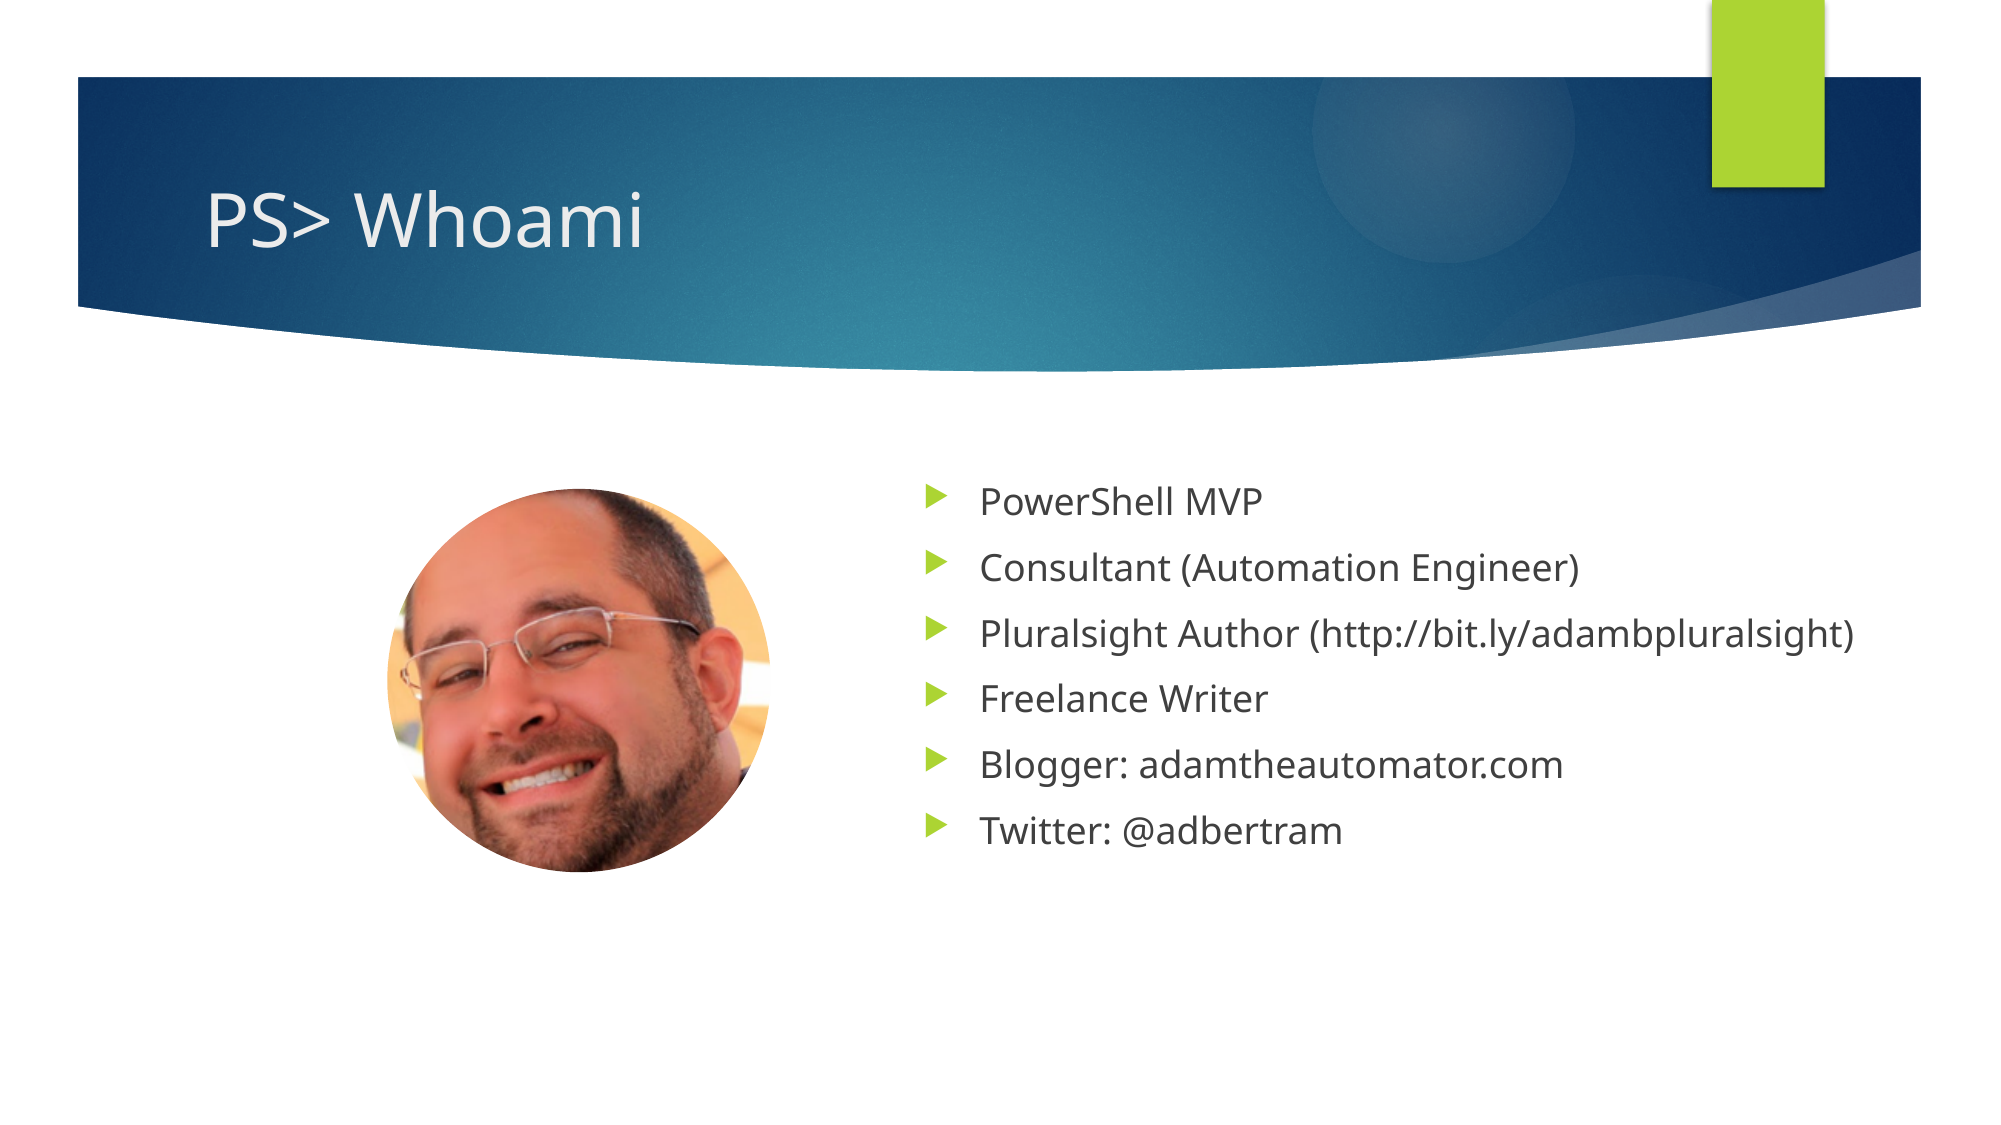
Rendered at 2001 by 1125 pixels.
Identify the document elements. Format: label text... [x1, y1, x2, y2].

title PS> Whoami [189, 159, 1627, 276]
text_box [385, 487, 773, 874]
list PowerShell MVP Consultant (Automation Engineer) Pluralsight Author (http://bit.ly/adambpluralsight) Freelance Writer Blogger: adamtheautomator.com Twitter: @adbertram [908, 470, 1894, 891]
